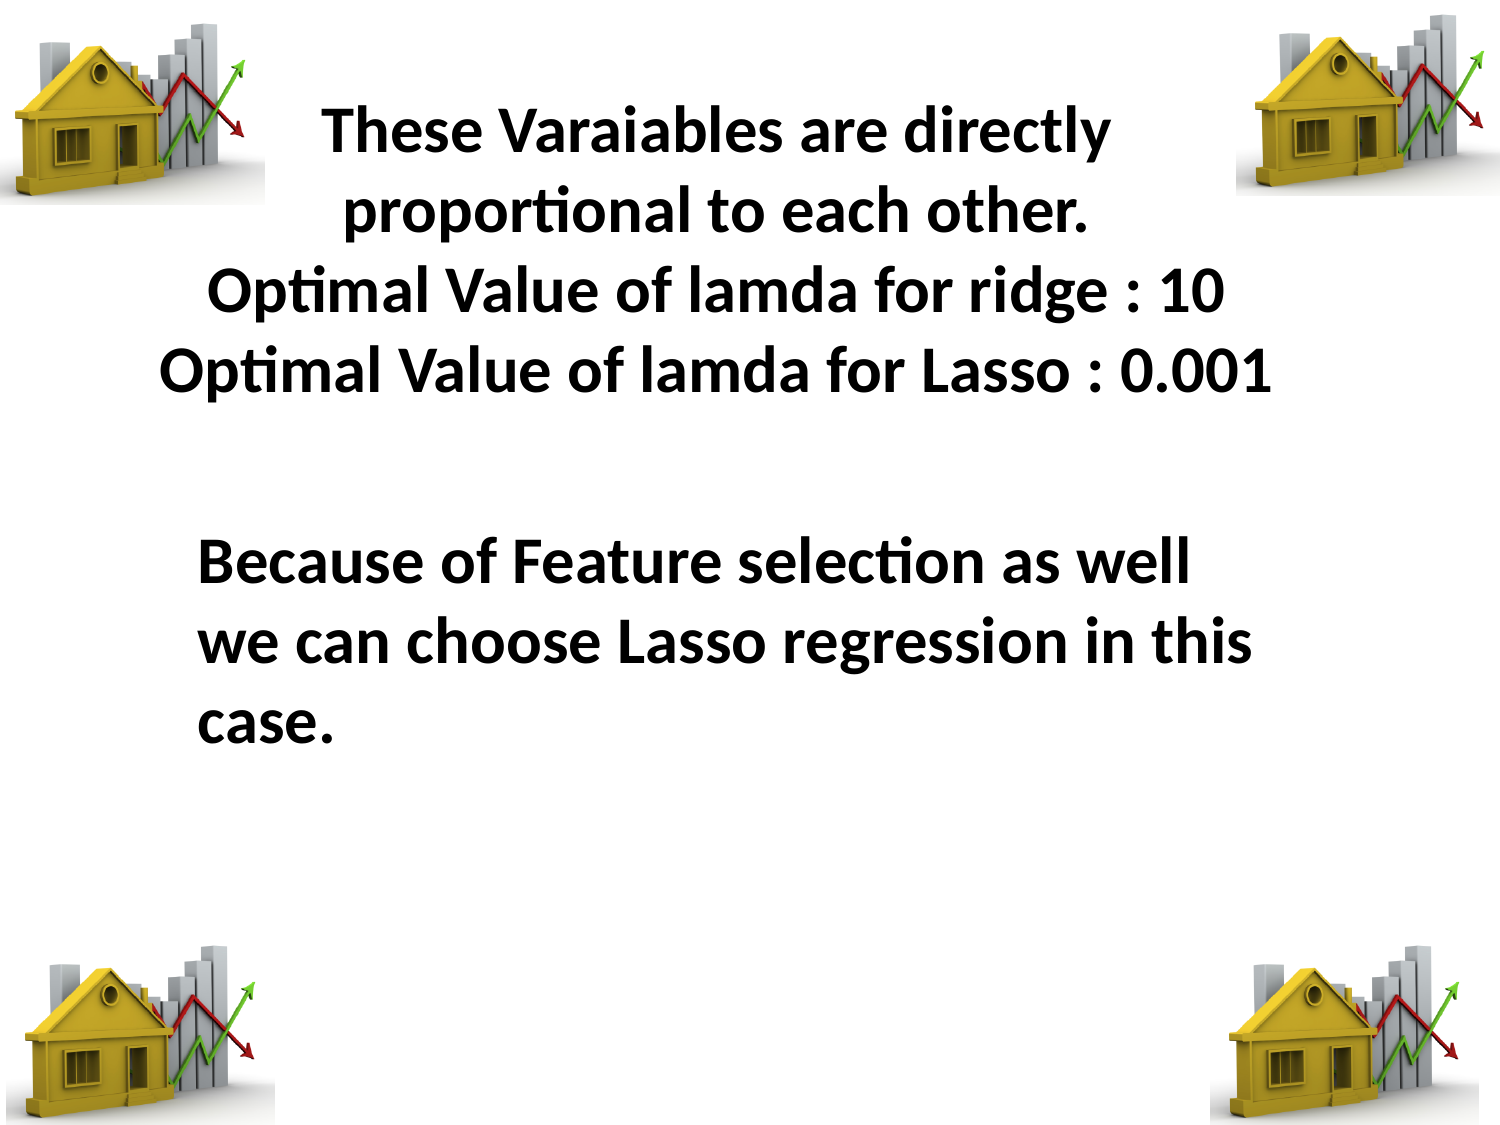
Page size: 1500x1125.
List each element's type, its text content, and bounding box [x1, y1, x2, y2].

picture [0, 3, 265, 205]
picture [1235, 0, 1500, 196]
text_box These Varaiables are directly proportional to each other. Optimal Value of lamda for ridge : 10 Optimal Value of lamda for Lasso : 0.001 [140, 78, 1294, 413]
picture [1210, 925, 1479, 1125]
picture [6, 925, 275, 1125]
text_box Because of Feature selection as well we can choose Lasso regression in this case. [182, 509, 1294, 764]
